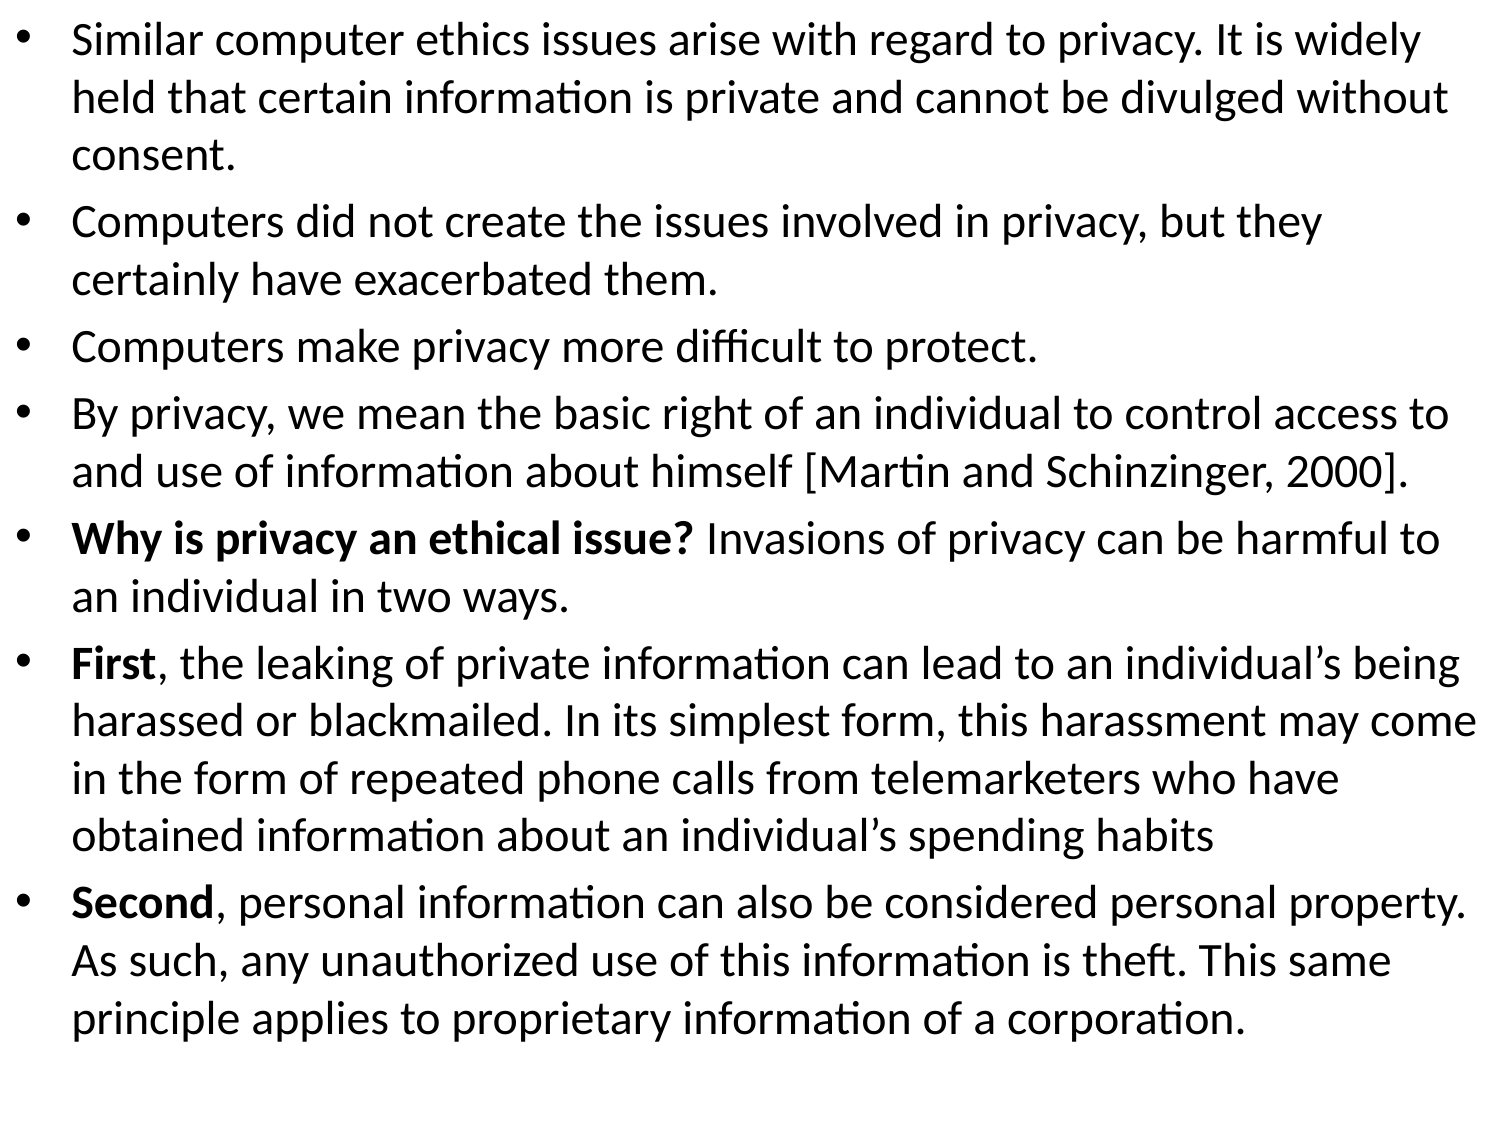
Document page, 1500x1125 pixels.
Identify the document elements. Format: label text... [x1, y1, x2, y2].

list Similar computer ethics issues arise with regard to privacy. It is widely held that certain information is private and cannot be divulged without consent. Computers did not create the issues involved in privacy, but they certainly have exacerbated them. Computers make privacy more difficult to protect. By privacy, we mean the basic right of an individual to control access to and use of information about himself [Martin and Schinzinger, 2000]. Why is privacy an ethical issue? Invasions of privacy can be harmful to an individual in two ways. First, the leaking of private information can lead to an individual’s being harassed or blackmailed. In its simplest form, this harassment may come in the form of repeated phone calls from telemarketers who have obtained information about an individual’s spending habits Second, personal information can also be considered personal property. As such, any unauthorized use of this information is theft. This same principle applies to proprietary information of a corporation. [0, 0, 1500, 1125]
